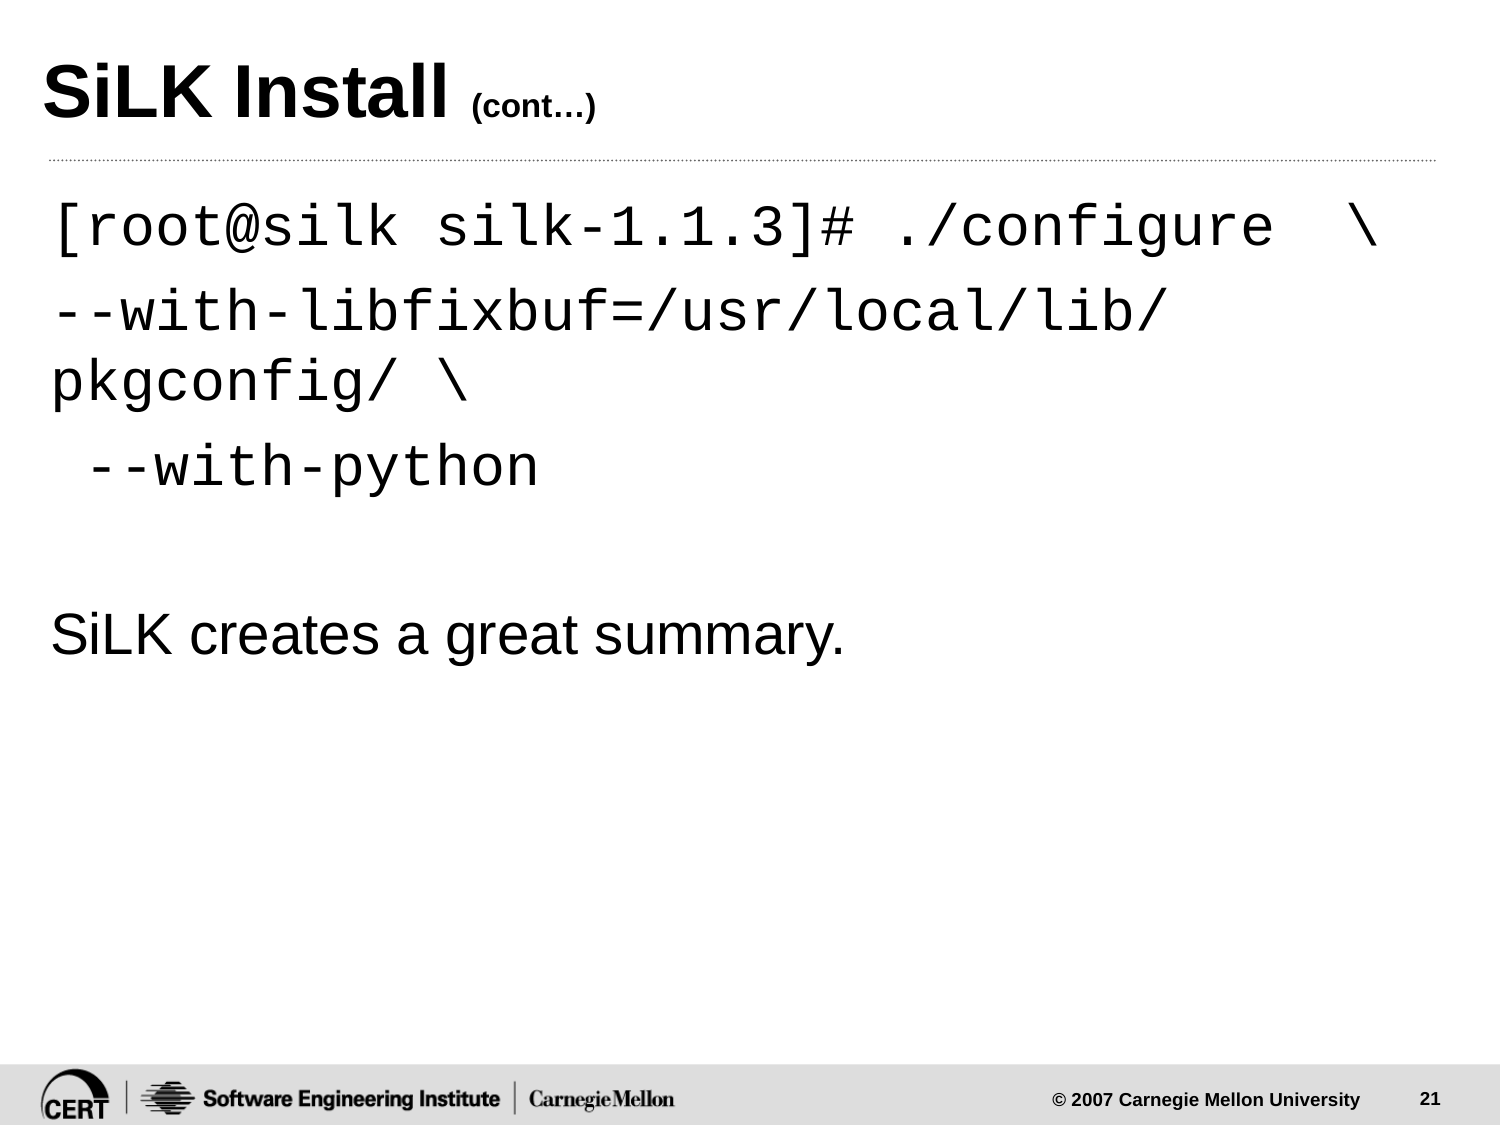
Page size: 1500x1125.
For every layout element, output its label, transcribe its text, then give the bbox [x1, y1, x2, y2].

title SiLK Install (cont…) [42, 37, 1434, 155]
list [root@silk silk-1.1.3]# ./configure \ --with-libfixbuf=/usr/local/lib/pkgconfig/ \ --with-python SiLK creates a great summary. [49, 187, 1438, 1026]
picture [24, 1065, 688, 1125]
